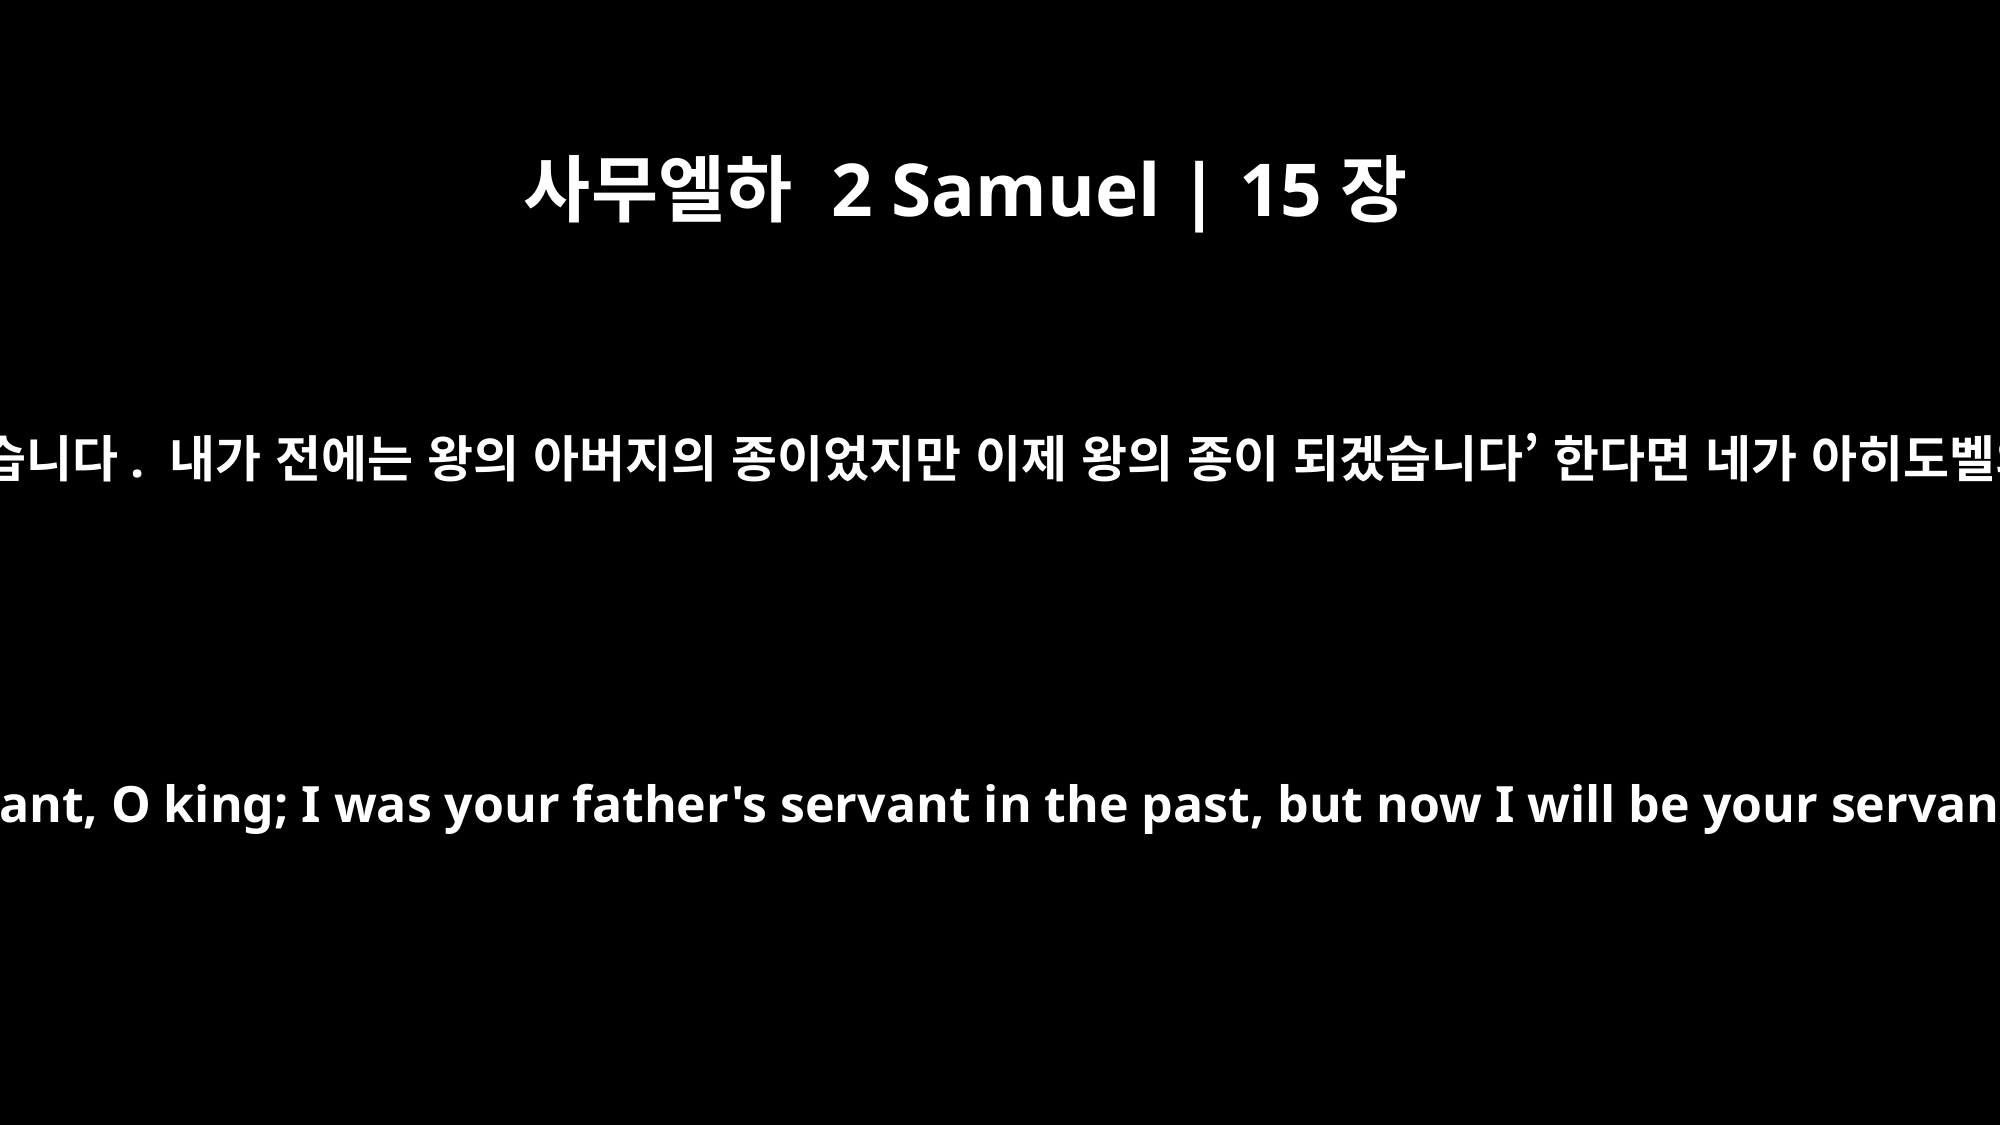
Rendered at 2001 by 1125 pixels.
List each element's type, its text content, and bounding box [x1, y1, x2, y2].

text_box 사무엘하 2 Samuel | 15장 [509, 136, 1423, 239]
text_box 34 성으로 돌아가 압살롬에게 ‘왕이시여, 내가 왕의 종이 되겠습니다. 내가 전에는 왕의 아버지의 종이었지만 이제 왕의 종이 되겠습니다’ 한다면 네가 아히도벨의 계획이 실패로 돌아가도록 나를 도울 수 있을 것이다. [0, 359, 2000, 495]
text_box But if you return to the city and say to Absalom, `I will be your servant, O king; I was your father's servant in the past, but now I will be your servant,' then you can help me by frustrating Ahithophel's advice. [0, 764, 2000, 840]
